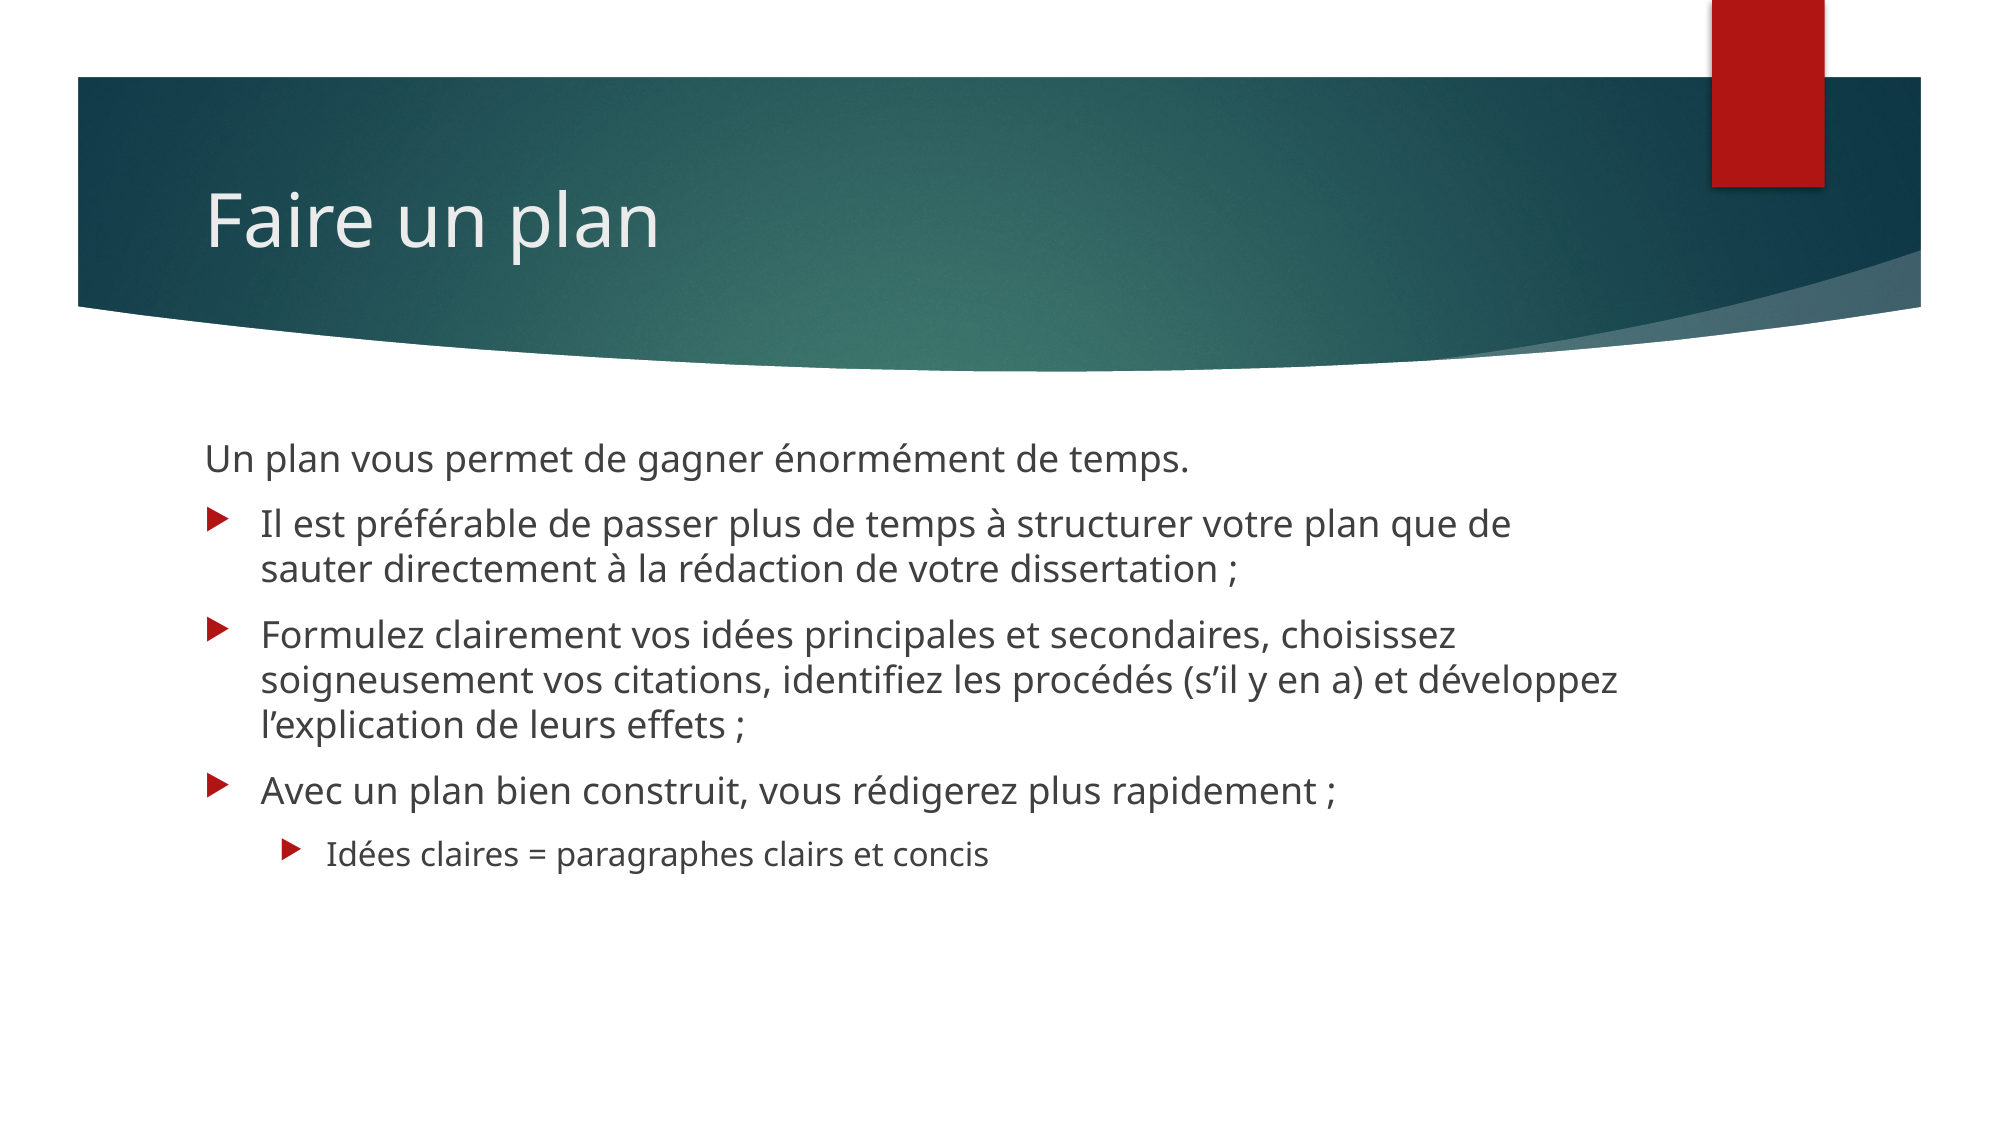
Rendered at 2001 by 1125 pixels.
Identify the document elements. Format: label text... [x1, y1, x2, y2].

list Un plan vous permet de gagner énormément de temps. Il est préférable de passer plus de temps à structurer votre plan que de sauter directement à la rédaction de votre dissertation ; Formulez clairement vos idées principales et secondaires, choisissez soigneusement vos citations, identifiez les procédés (s’il y en a) et développez l’explication de leurs effets ; Avec un plan bien construit, vous rédigerez plus rapidement ; Idées claires = paragraphes clairs et concis [189, 427, 1638, 988]
title Faire un plan [189, 159, 1638, 276]
